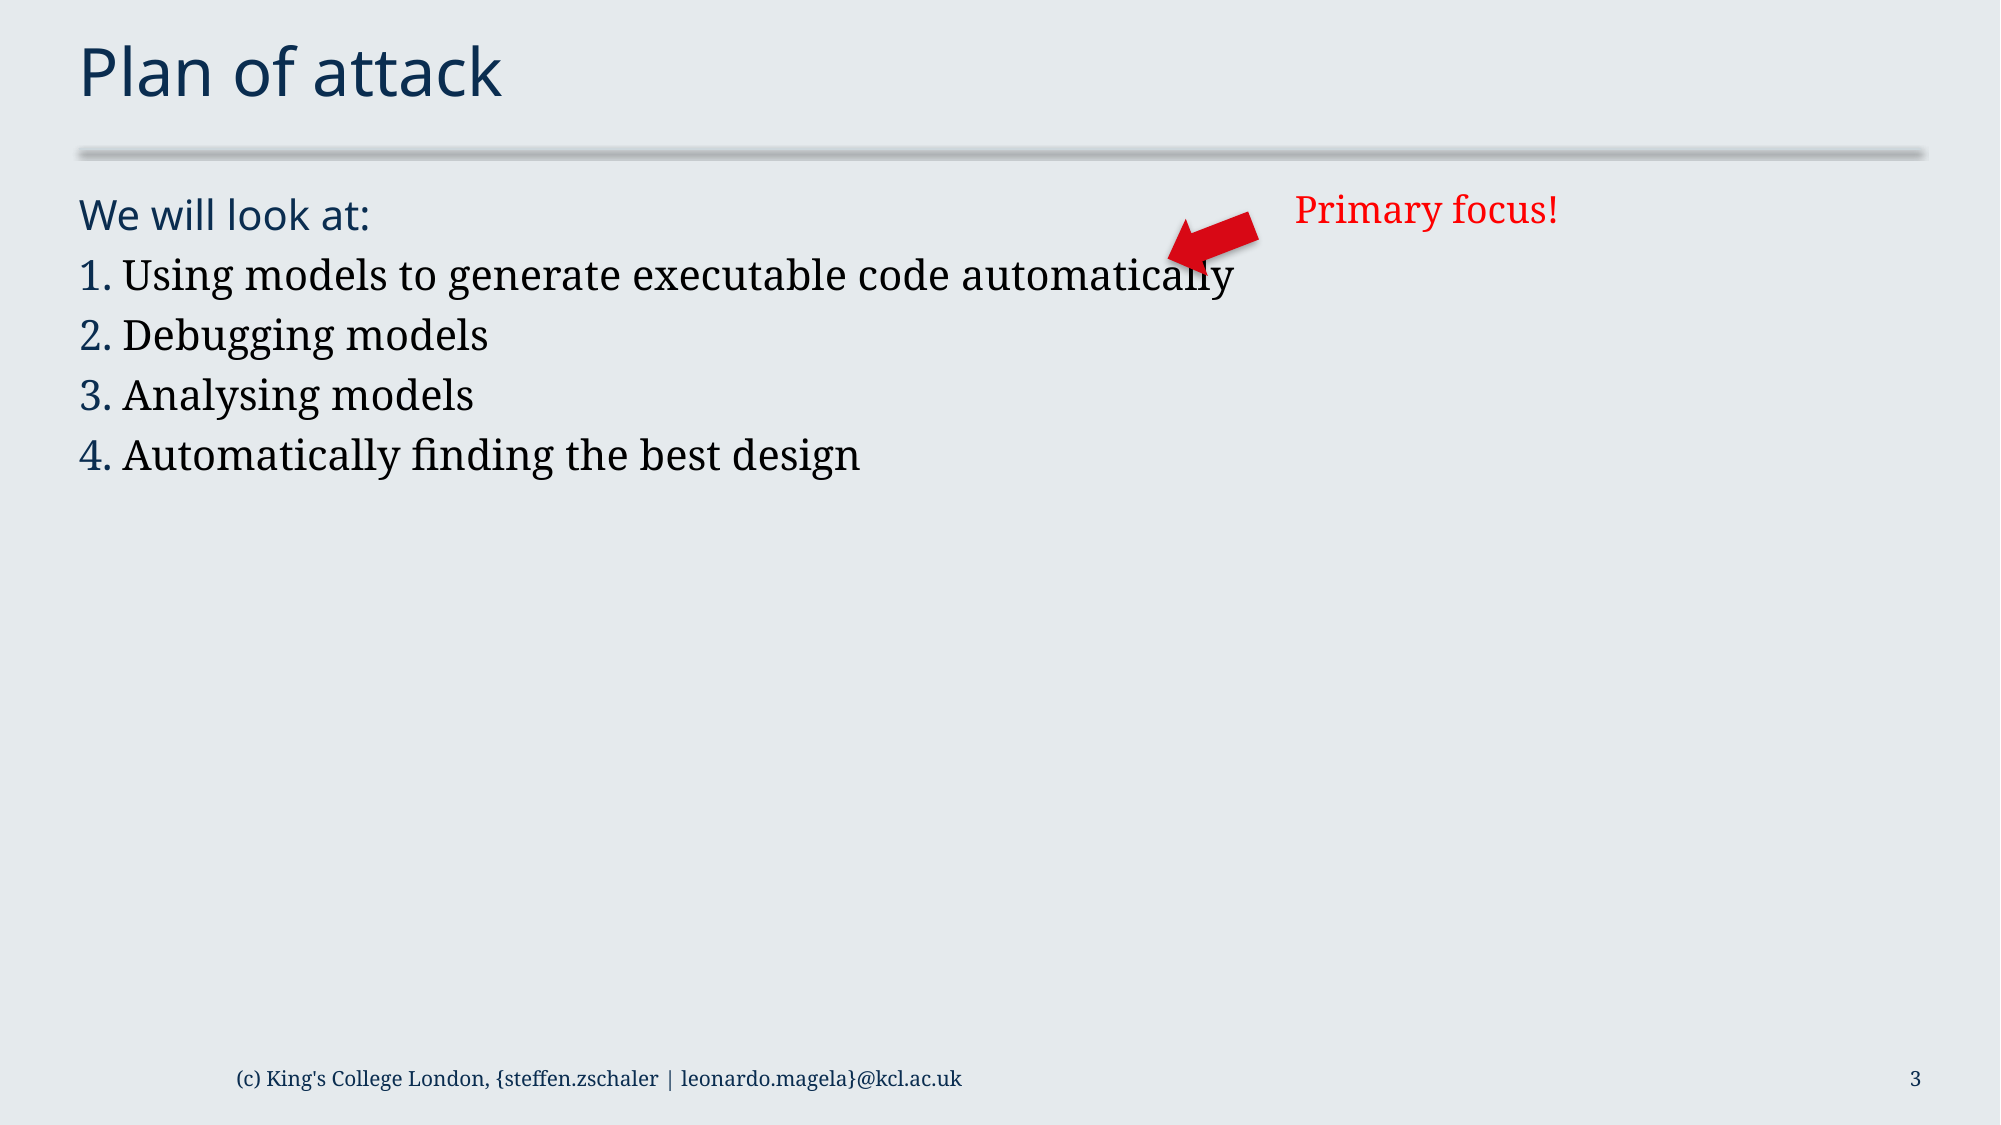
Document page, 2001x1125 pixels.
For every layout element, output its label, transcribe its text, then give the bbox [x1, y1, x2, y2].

title Plan of attack [78, 29, 1922, 148]
footer (c) King's College London, {steffen.zschaler | leonardo.magela}@kcl.ac.uk [236, 1065, 1763, 1125]
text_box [1164, 178, 1566, 273]
slide_number 3 [1763, 1065, 1922, 1125]
list We will look at: Using models to generate executable code automatically Debugging models Analysing models Automatically finding the best design [78, 178, 1922, 976]
